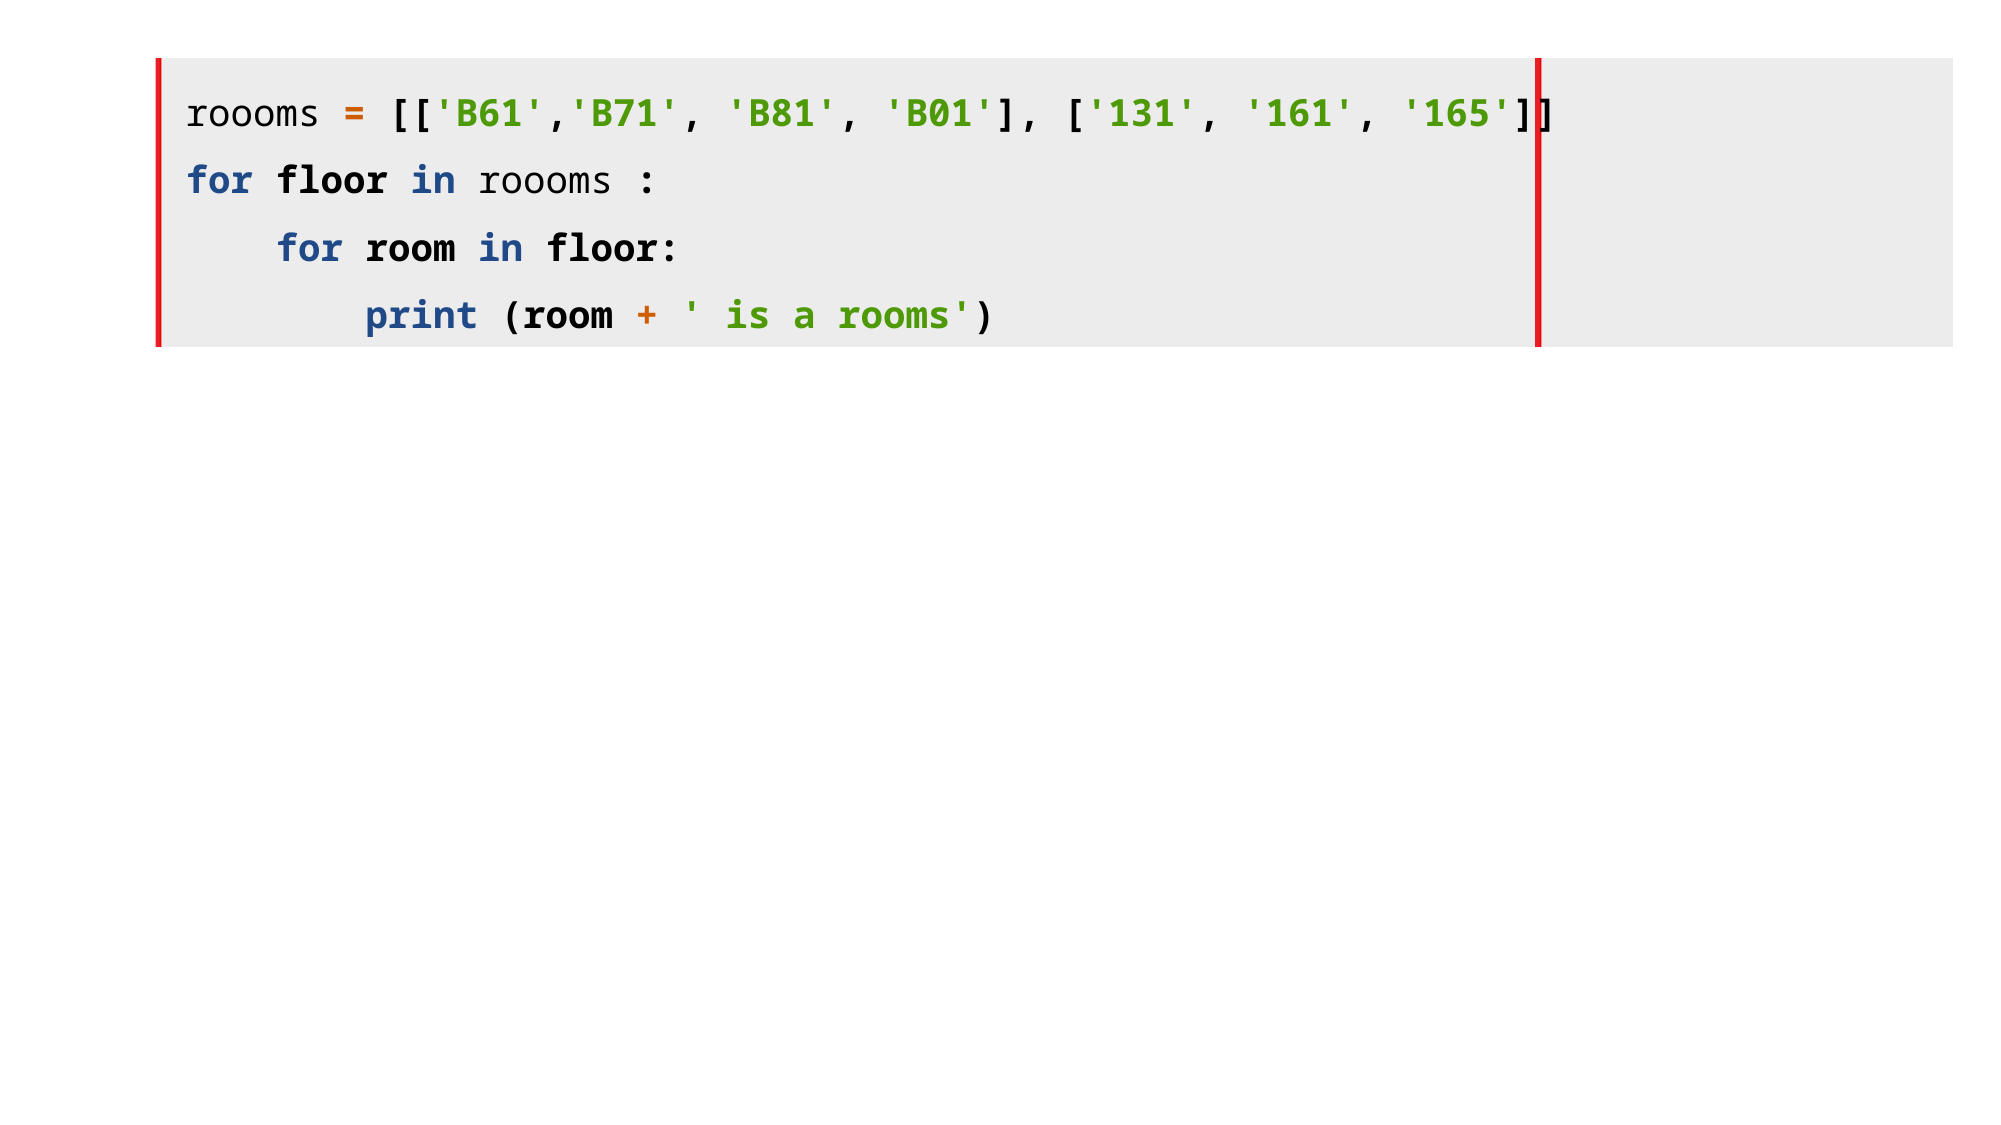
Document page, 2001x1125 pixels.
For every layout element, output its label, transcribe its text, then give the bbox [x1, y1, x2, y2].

list roooms = [['B61','B71', 'B81', 'B01'], ['131', '161', '165']] for floor in roooms : for room in floor: print (room + ' is a rooms') [155, 58, 1953, 347]
